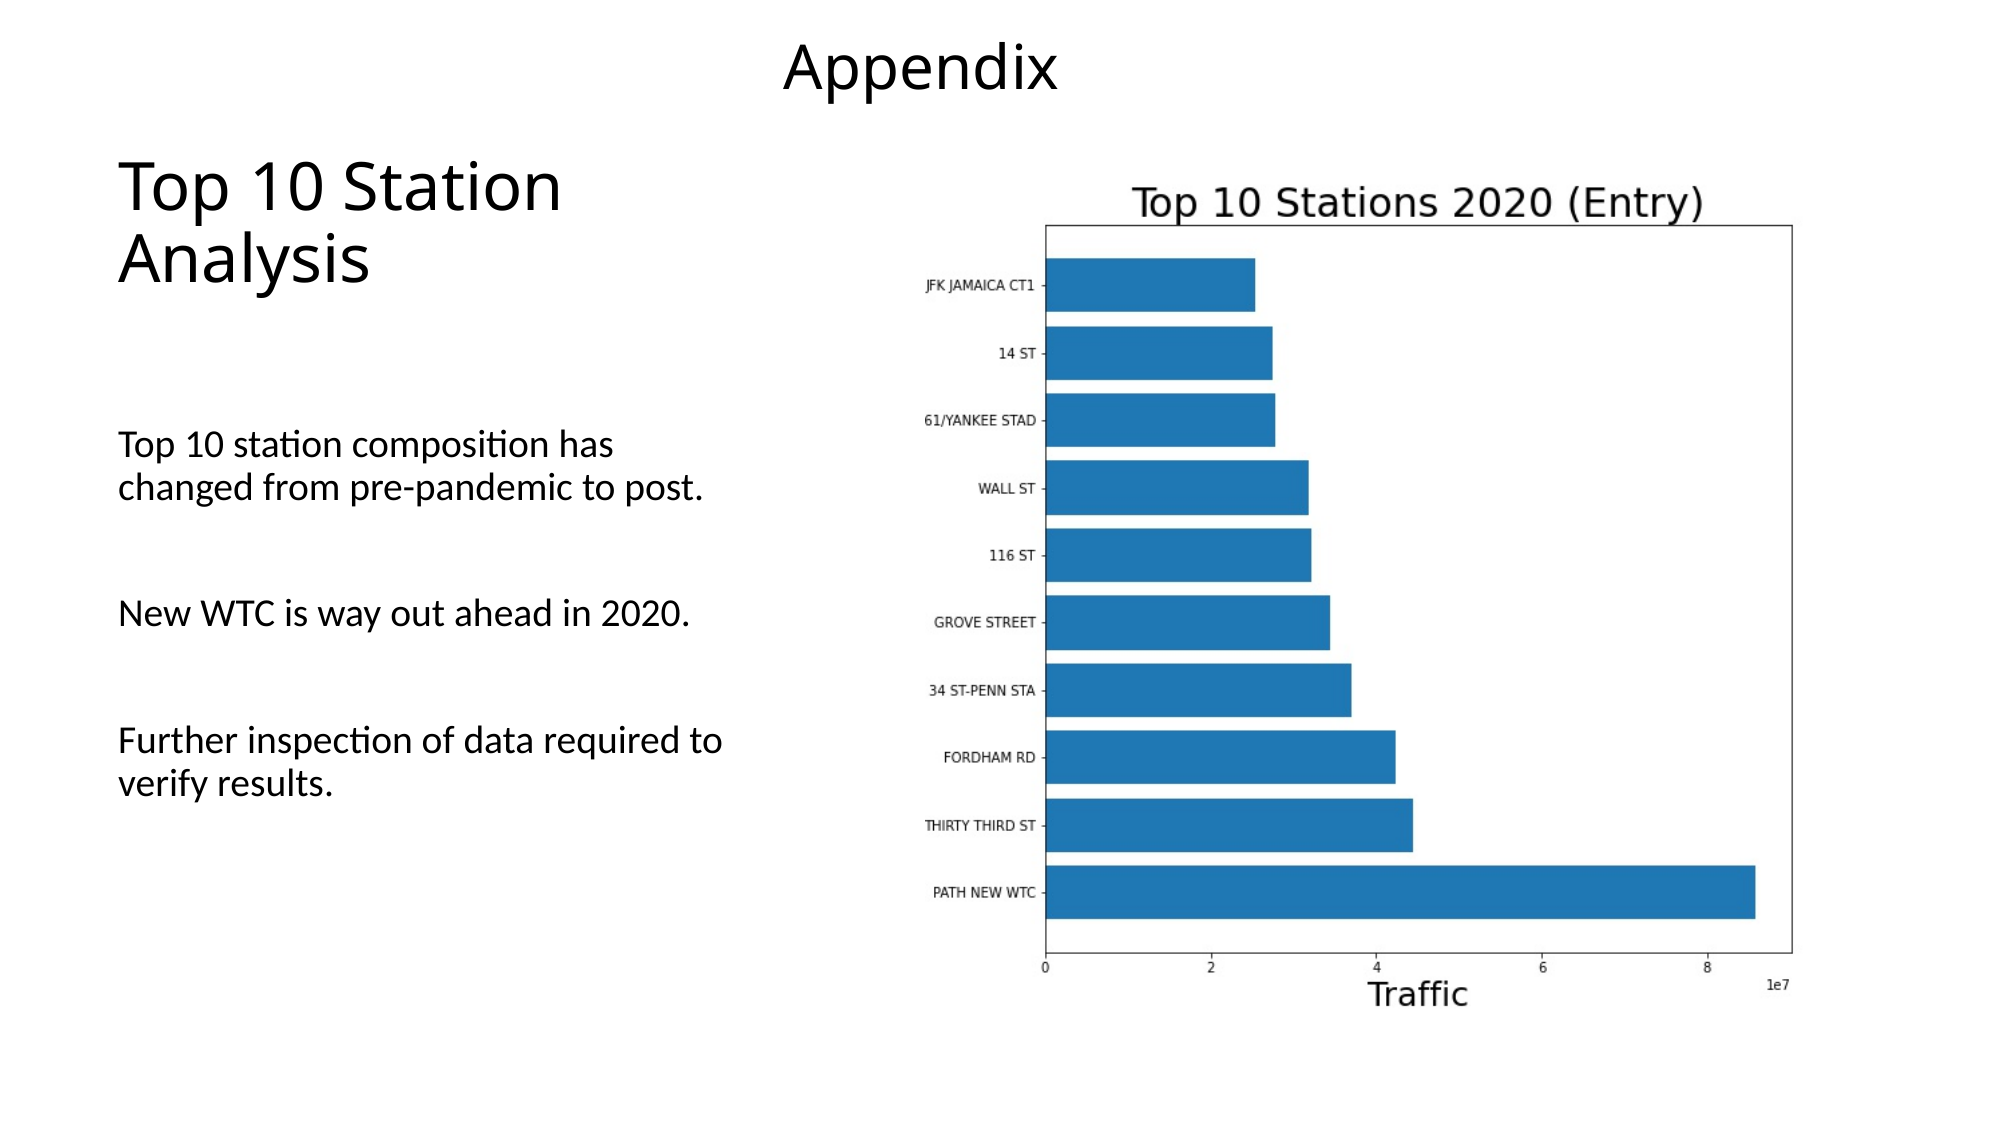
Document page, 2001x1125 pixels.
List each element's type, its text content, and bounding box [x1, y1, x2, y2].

text_box Appendix [768, 21, 1082, 111]
list Top 10 station composition has changed from pre-pandemic to post. New WTC is way out ahead in 2020. Further inspection of data required to verify results. [103, 415, 749, 901]
title Top 10 Station Analysis [103, 184, 749, 305]
picture [925, 110, 1888, 1073]
